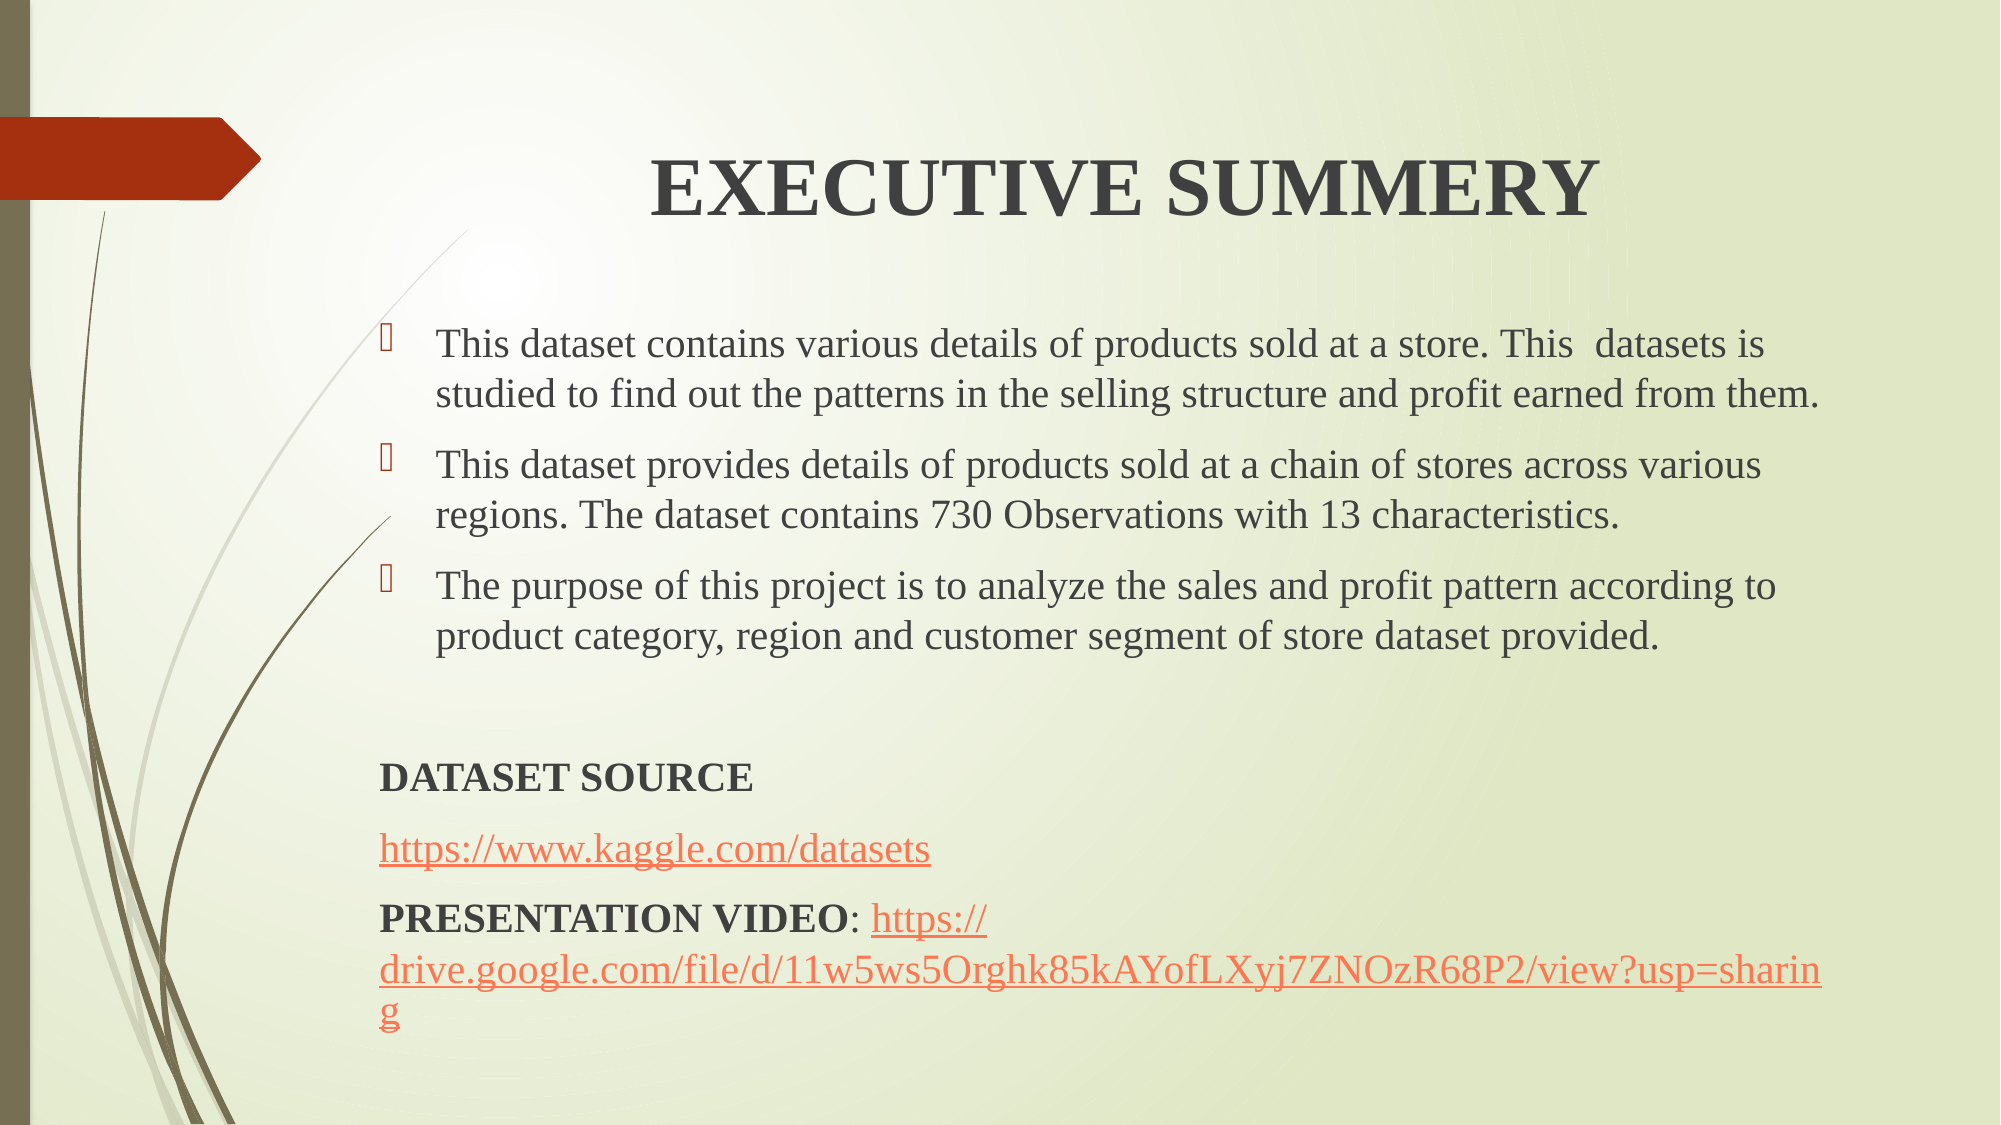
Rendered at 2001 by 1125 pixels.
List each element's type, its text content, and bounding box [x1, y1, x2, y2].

list This dataset contains various details of products sold at a store. This datasets is studied to find out the patterns in the selling structure and profit earned from them. This dataset provides details of products sold at a chain of stores across various regions. The dataset contains 730 Observations with 13 characteristics. The purpose of this project is to analyze the sales and profit pattern according to product category, region and customer segment of store dataset provided. DATASET SOURCE https://www.kaggle.com/datasets Presentation Video: https://drive.google.com/file/d/11w5ws5Orghk85kAYofLXyj7ZNOzR68P2/view?usp=sharing [364, 308, 1858, 1108]
title Executive Summery [395, 124, 1858, 308]
